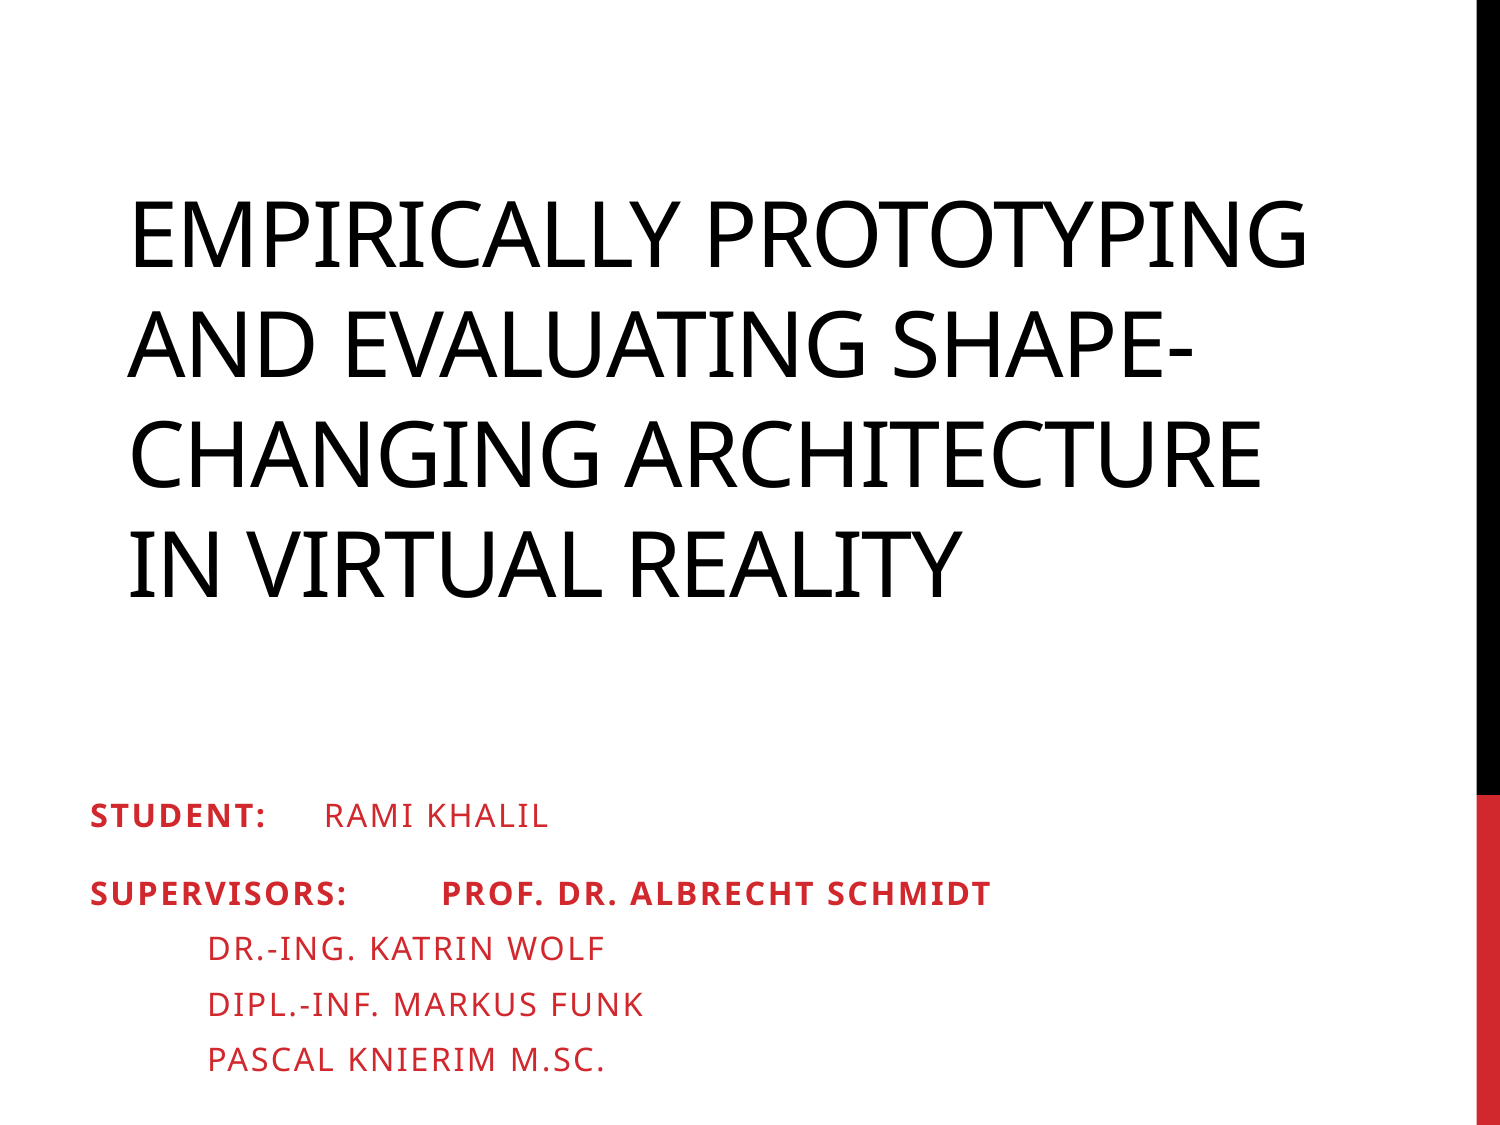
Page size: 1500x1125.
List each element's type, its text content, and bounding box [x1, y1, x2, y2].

title Empirically Prototyping and Evaluating Shape-Changing Architecture in Virtual Reality [112, 275, 1388, 517]
subtitle Student: Rami Khalil Supervisors: Prof. Dr. Albrecht Schmidt Dr.-Ing. Katrin Wolf Dipl.-Inf. Markus Funk Pascal Knierim M.Sc. [75, 787, 1200, 1088]
